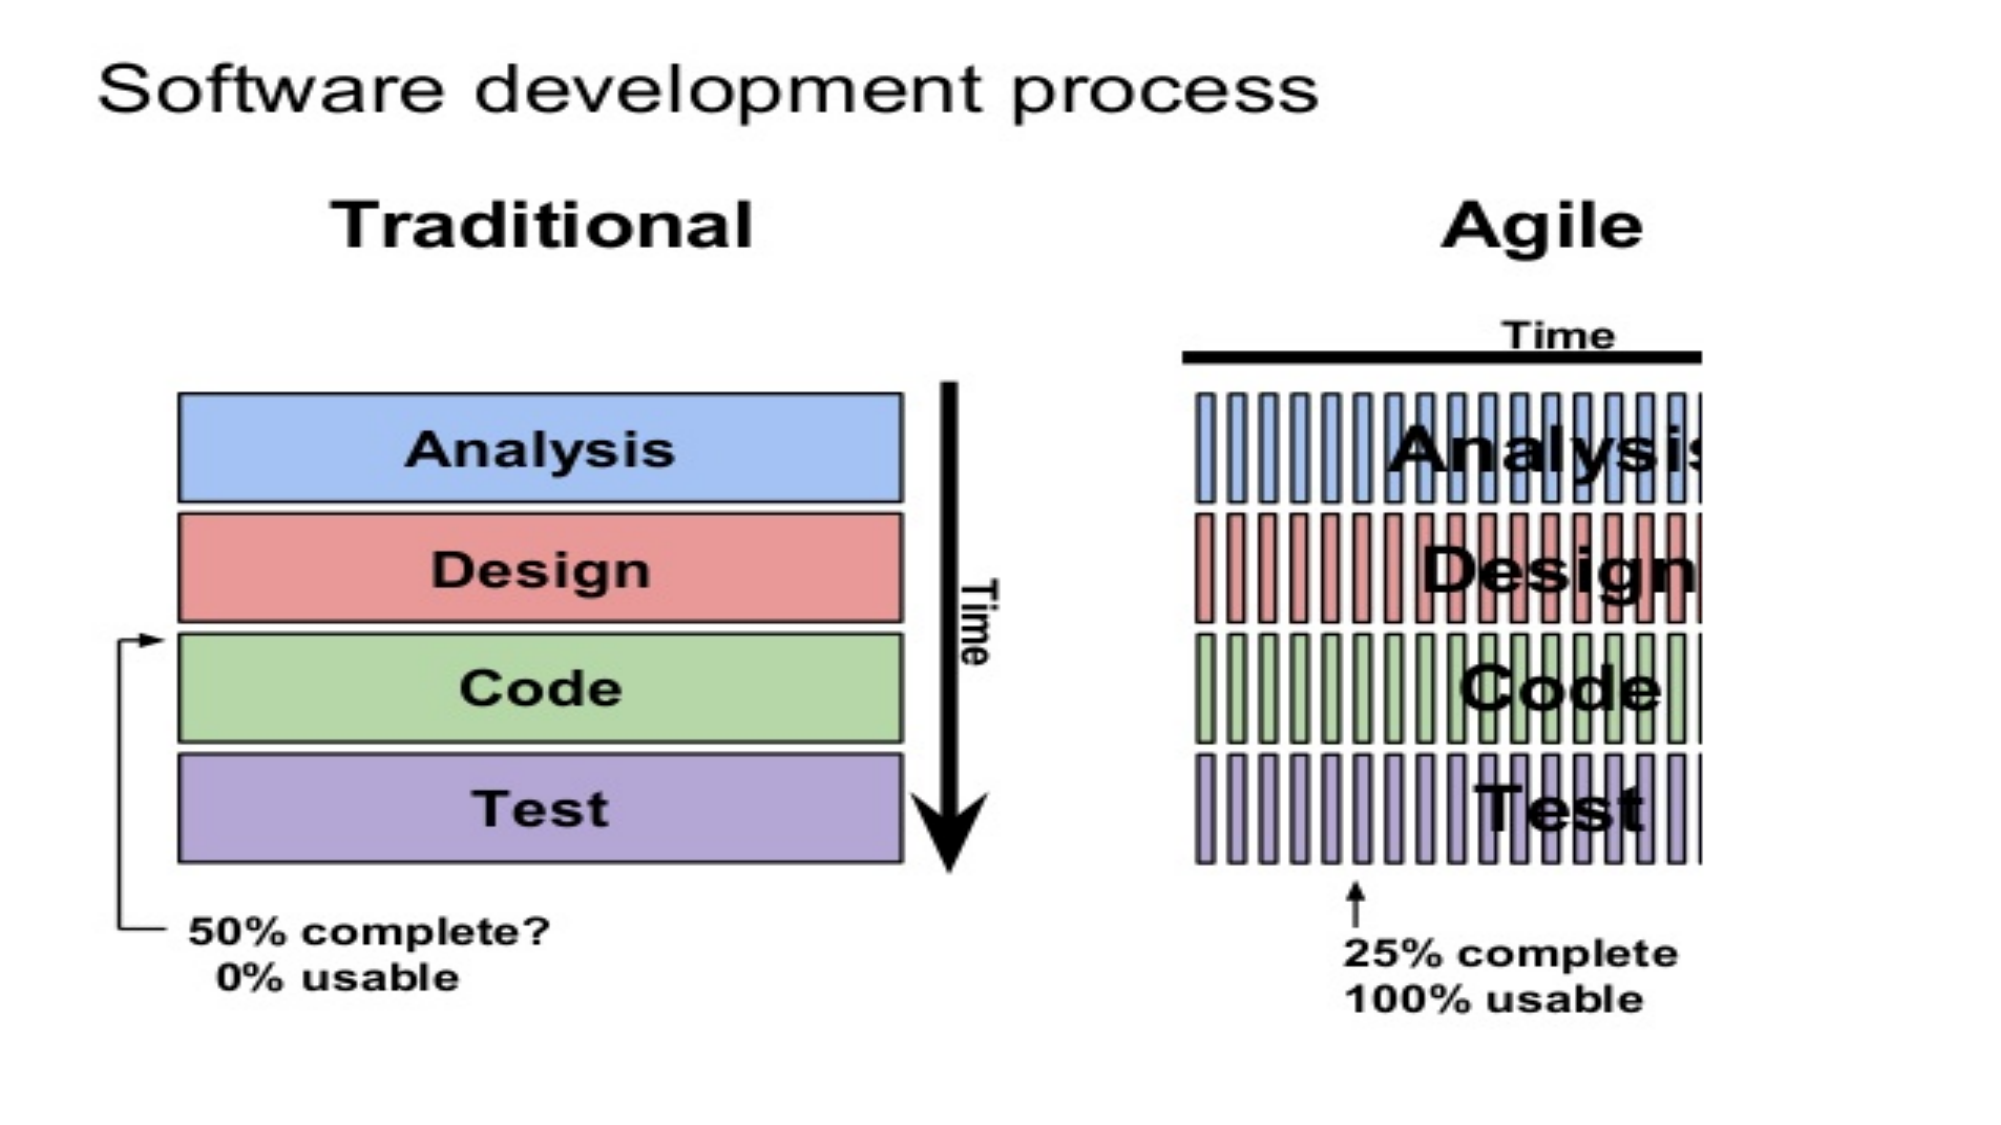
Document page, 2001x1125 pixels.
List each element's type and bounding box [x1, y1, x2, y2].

picture [43, 21, 1996, 1054]
